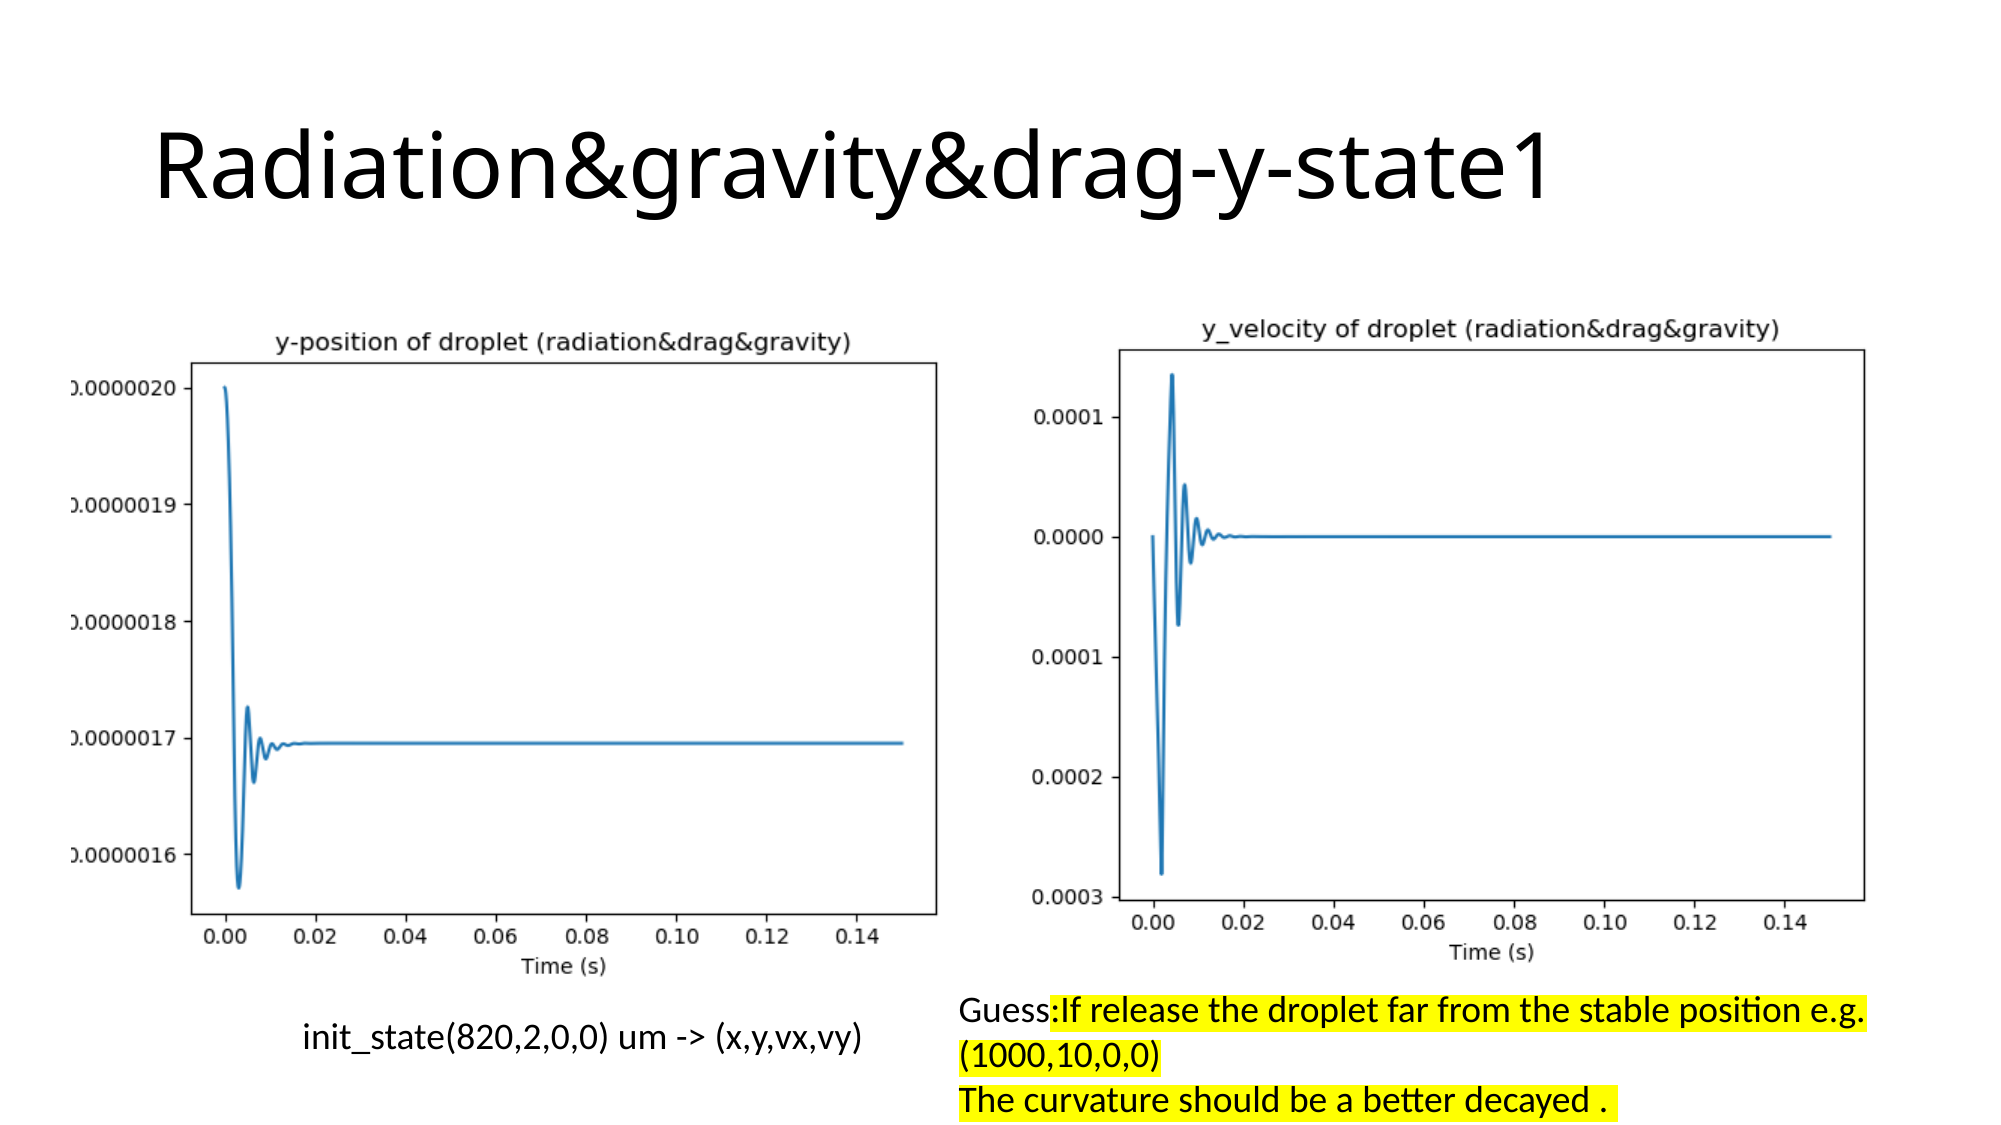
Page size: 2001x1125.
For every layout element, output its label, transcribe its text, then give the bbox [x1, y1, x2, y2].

text_box init_state(820,2,0,0) um -> (x,y,vx,vy) [287, 1004, 943, 1065]
text_box Guess:If release the droplet far from the stable position e.g.(1000,10,0,0) The curvature should be a better decayed . [943, 977, 2000, 1125]
title Radiation&gravity&drag-y-state1 [137, 59, 1863, 277]
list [999, 264, 1960, 978]
picture [71, 277, 1032, 992]
